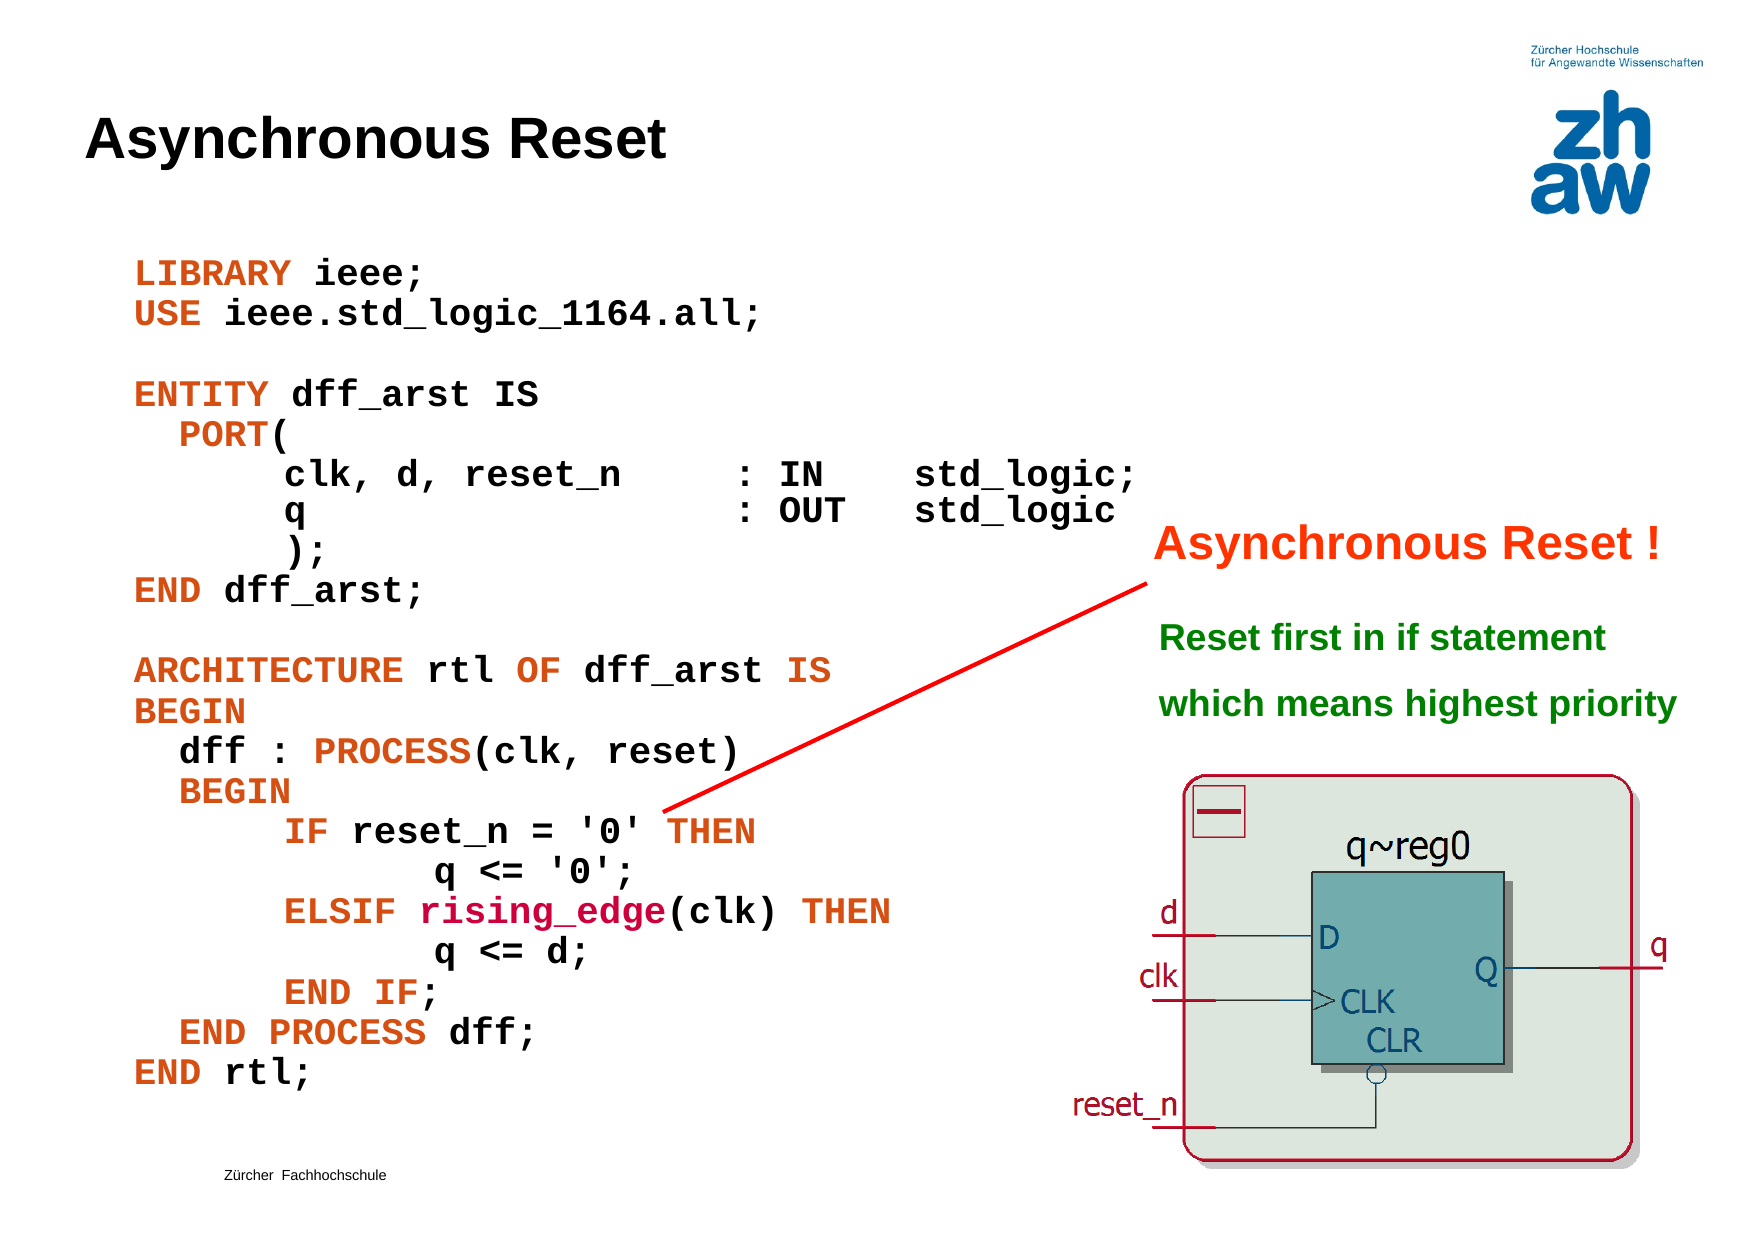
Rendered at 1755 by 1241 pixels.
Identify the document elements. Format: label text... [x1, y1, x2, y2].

text_box LIBRARY ieee; USE ieee.std_logic_1164.all; ENTITY dff_arst IS PORT( clk, d, reset_n : IN std_logic; q : OUT std_logic ); END dff_arst; ARCHITECTURE rtl OF dff_arst IS BEGIN dff : PROCESS(clk, reset) BEGIN IF reset_n = '0' THEN q <= '0'; ELSIF rising_edge(clk) THEN q <= d; END IF; END PROCESS dff; END rtl; [116, 248, 1623, 1101]
text_box Reset first in if statement which means highest priority [1144, 583, 1694, 732]
title Asynchronous Reset [84, 103, 1325, 220]
picture [1061, 767, 1686, 1182]
text_box Asynchronous Reset ! [1138, 494, 1678, 577]
picture [1527, 41, 1706, 218]
